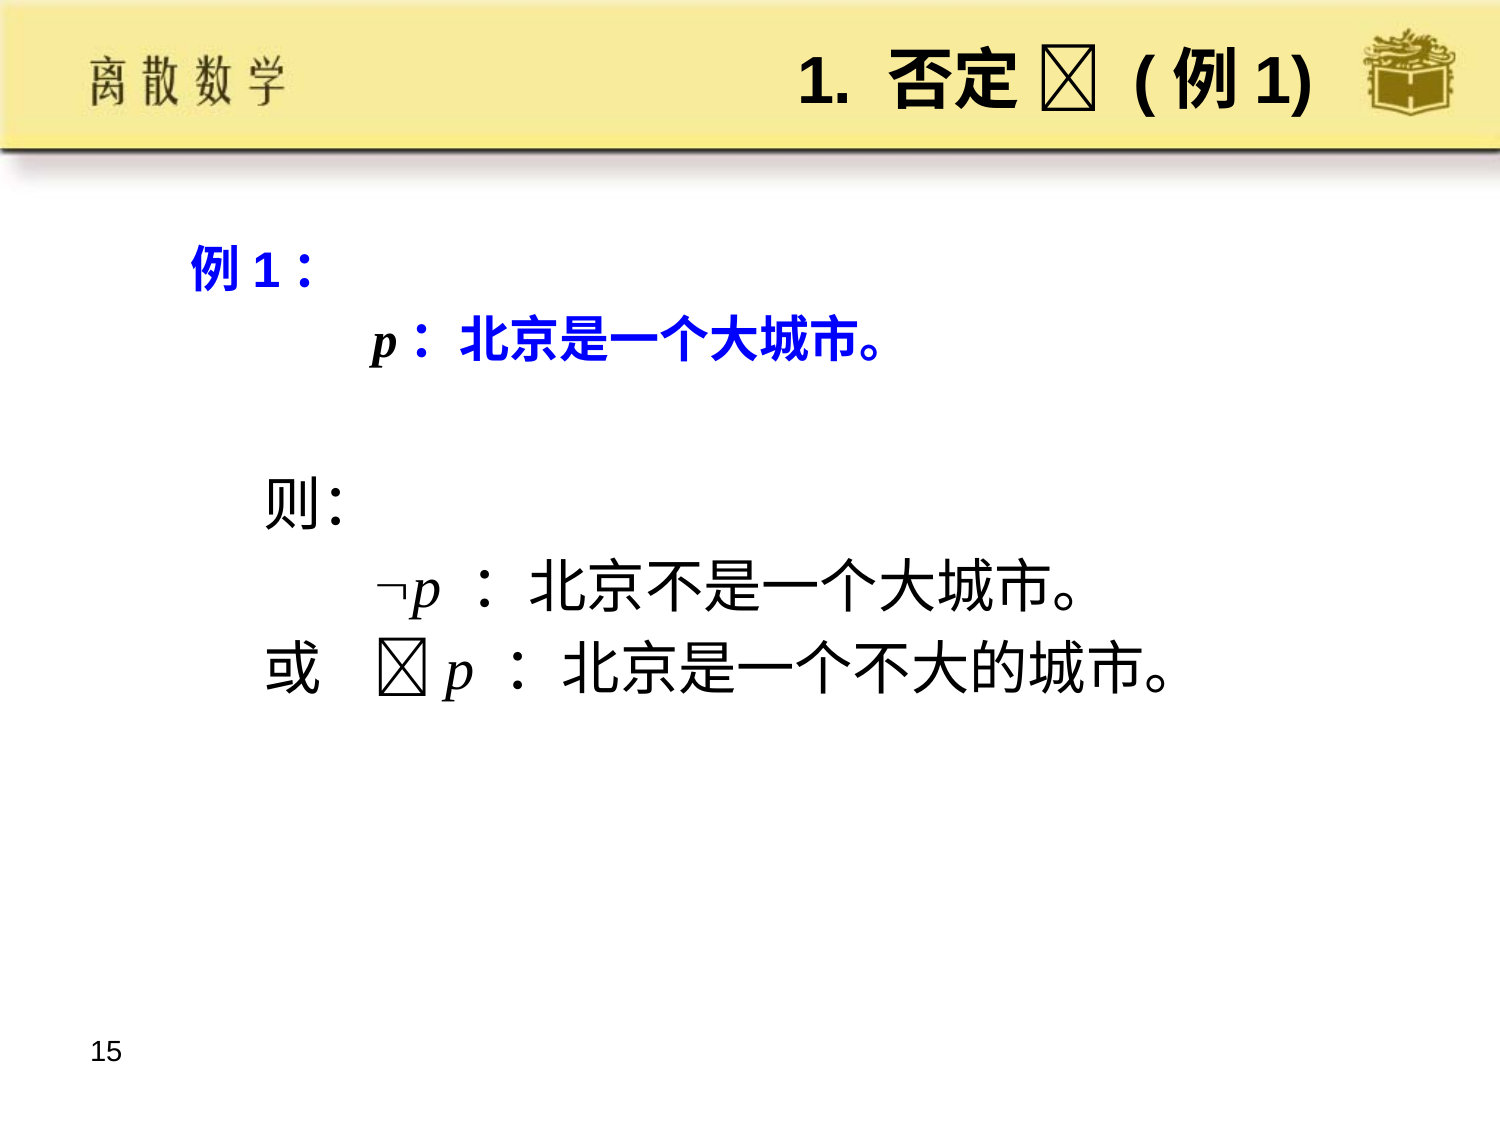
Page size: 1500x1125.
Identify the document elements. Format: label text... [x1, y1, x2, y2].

slide_number 15 [75, 1024, 425, 1103]
text_box [132, 137, 1346, 250]
list 例1： p：北京是一个大城市。 [175, 250, 1269, 409]
title 1. 否定  (例1) [324, 42, 1329, 112]
text_box 则： p ：北京不是一个大城市。 或 p ：北京是一个不大的城市。 [195, 460, 1298, 709]
picture [0, 0, 1500, 1125]
